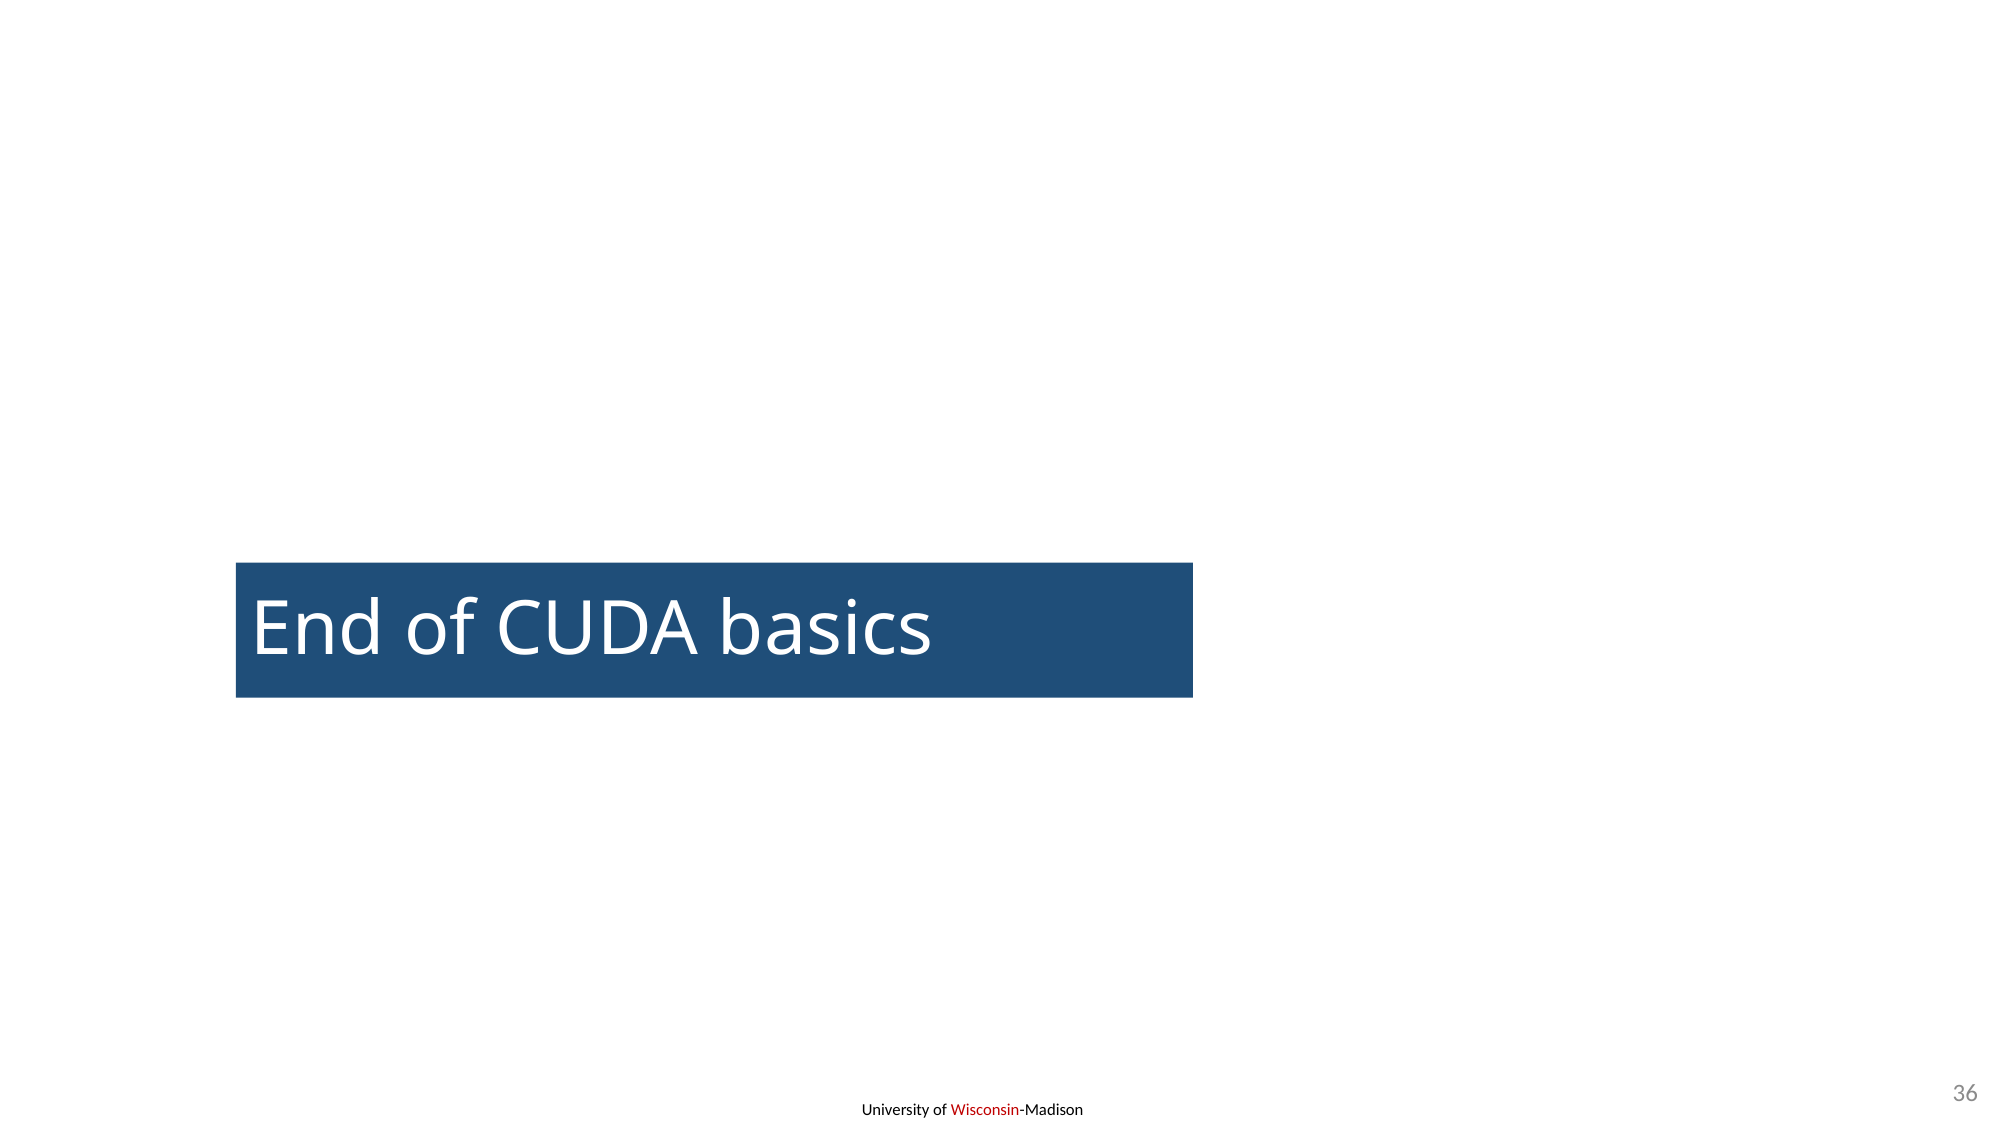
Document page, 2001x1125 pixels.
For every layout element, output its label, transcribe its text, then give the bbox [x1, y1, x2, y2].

slide_number 36 [1879, 1069, 1994, 1114]
title End of CUDA basics [235, 562, 1193, 698]
